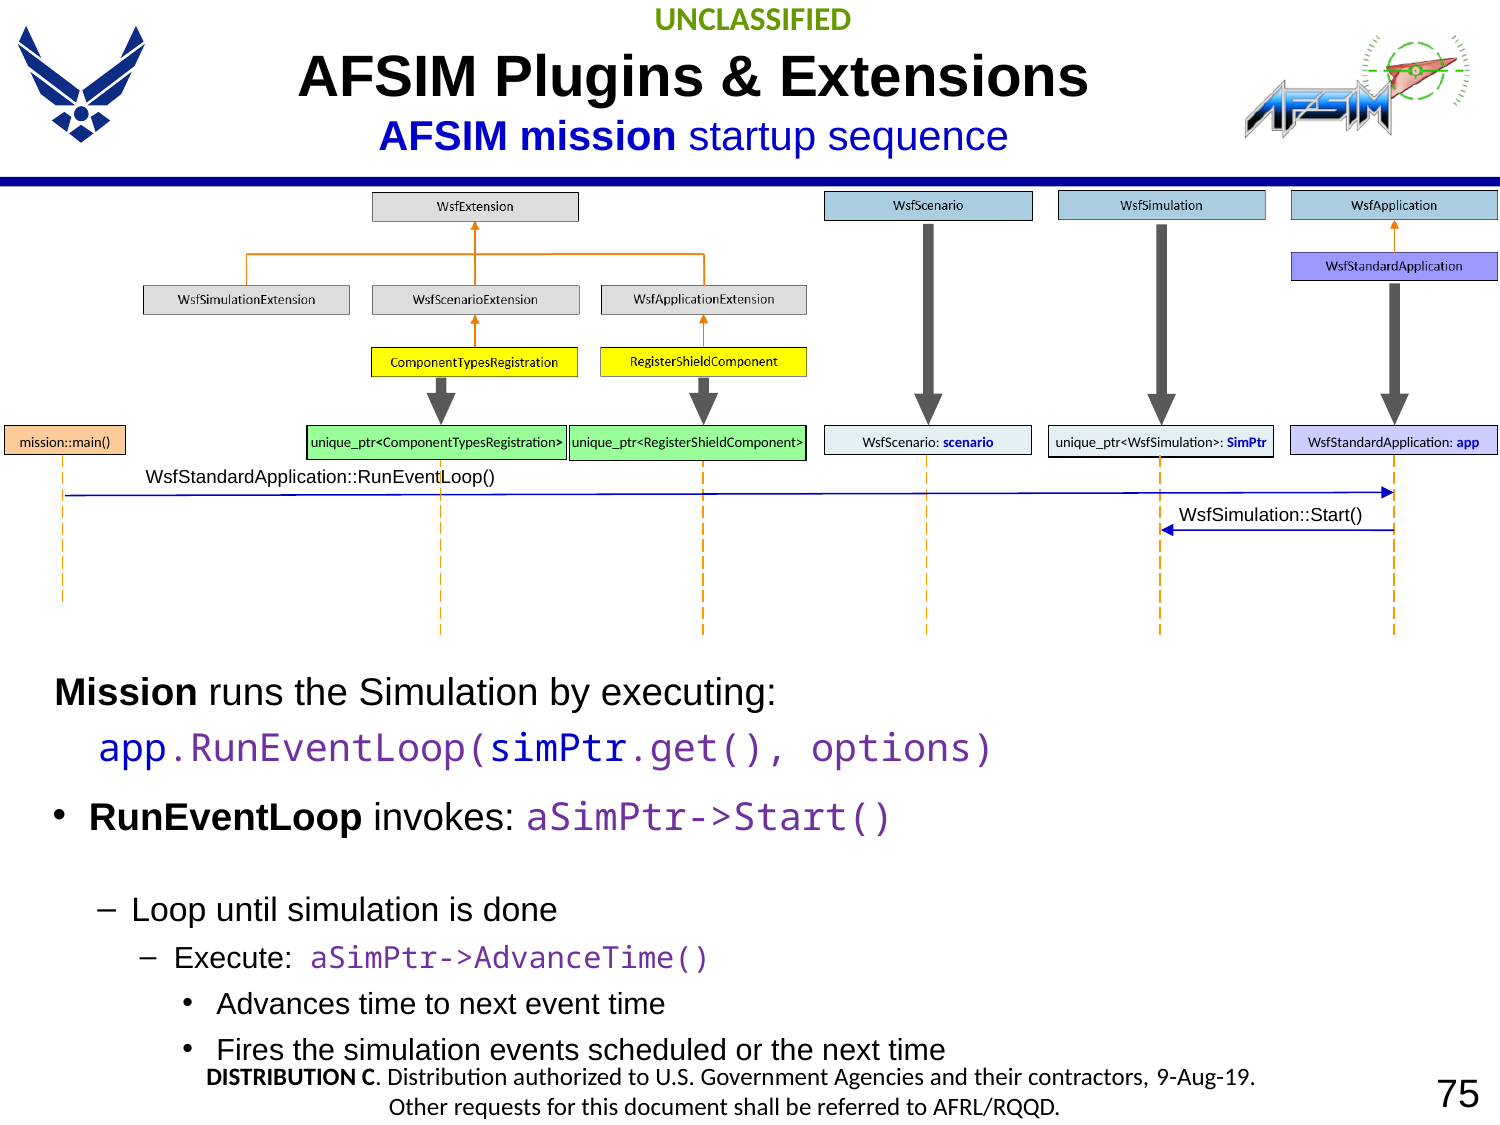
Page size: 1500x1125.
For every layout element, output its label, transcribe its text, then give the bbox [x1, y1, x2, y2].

picture [143, 192, 807, 379]
text_box [424, 387, 458, 424]
text_box [1145, 291, 1178, 428]
title AFSIM Plugins & Extensions AFSIM mission startup sequence [150, 4, 1238, 193]
text_box unique_ptr<WsfSimulation>: SimPtr [1047, 424, 1276, 459]
text_box unique_ptr<RegisterShieldComponent> [567, 424, 808, 462]
picture [1238, 22, 1483, 147]
text_box WsfStandardApplication::RunEventLoop() [444, 462, 510, 490]
text_box WsfStandardApplication: app [1288, 423, 1499, 456]
text_box WsfStandardApplication::RunEventLoop() [130, 457, 436, 490]
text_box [444, 492, 1394, 496]
text_box mission::main() [2, 423, 128, 456]
text_box unique_ptr<ComponentTypesRegistration> [305, 424, 567, 462]
text_box WsfSimulation::Start() [1165, 505, 1378, 528]
picture [824, 190, 1498, 283]
text_box WsfScenario: scenario [822, 423, 1034, 456]
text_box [64, 492, 436, 496]
text_box [1378, 291, 1411, 428]
text_box [912, 291, 945, 428]
text_box [687, 387, 721, 424]
